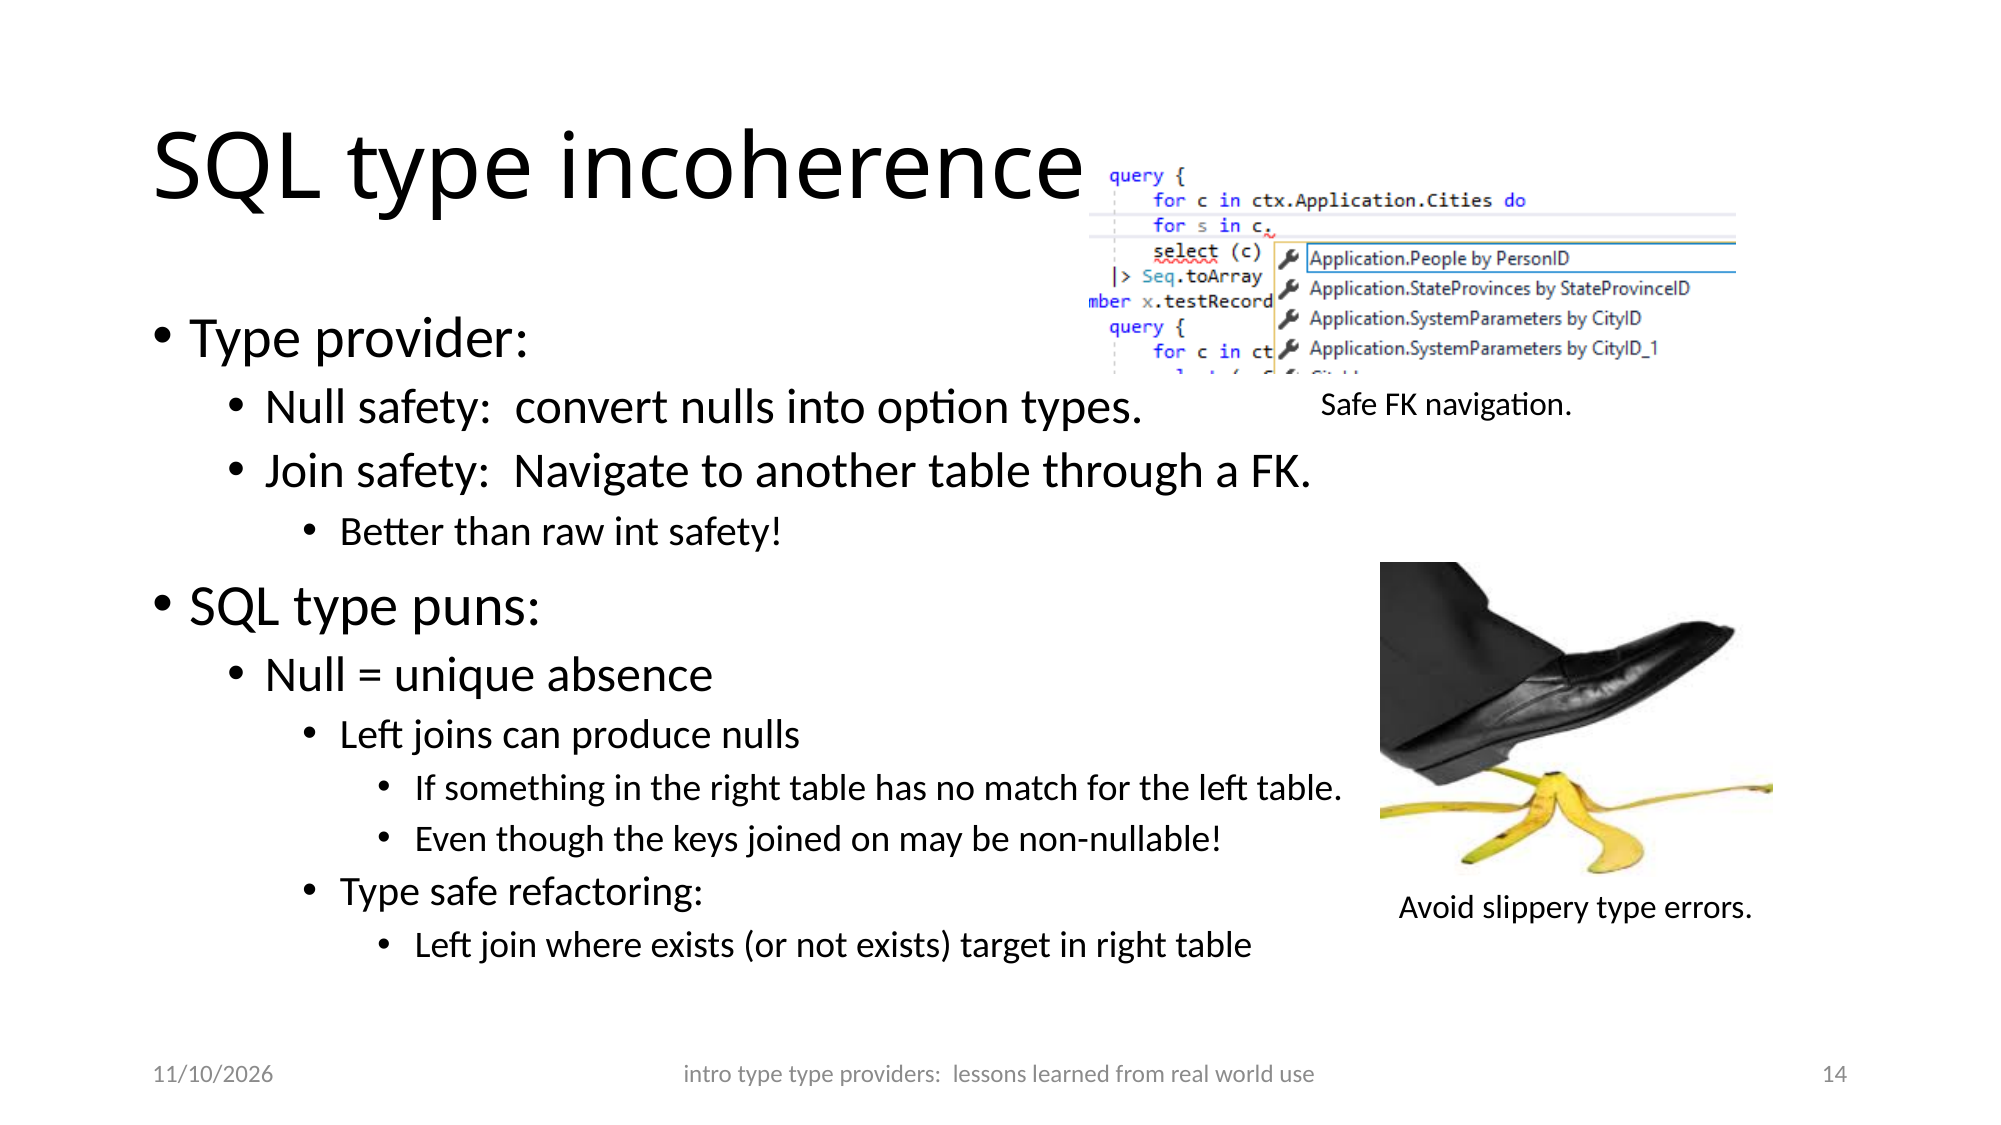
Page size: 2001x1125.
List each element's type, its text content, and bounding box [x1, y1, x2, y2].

footer intro type type providers: lessons learned from real world use [662, 1042, 1338, 1103]
picture [1380, 562, 1773, 877]
text_box Avoid slippery type errors. [1351, 878, 1802, 933]
text_box Safe FK navigation. [1141, 374, 1753, 430]
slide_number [137, 1042, 588, 1103]
picture [1089, 166, 1736, 374]
list Type provider: Null safety: convert nulls into option types. Join safety: Navigate to another table through a FK. Better than raw int safety! SQL type puns: Null = unique absence Left joins can produce nulls If something in the right table has no match for the left table. Even though the keys joined on may be non-nullable! Type safe refactoring: Left join where exists (or not exists) target in right table [137, 299, 1863, 1014]
title SQL type incoherence [137, 59, 1863, 278]
slide_number 14 [1412, 1042, 1863, 1103]
